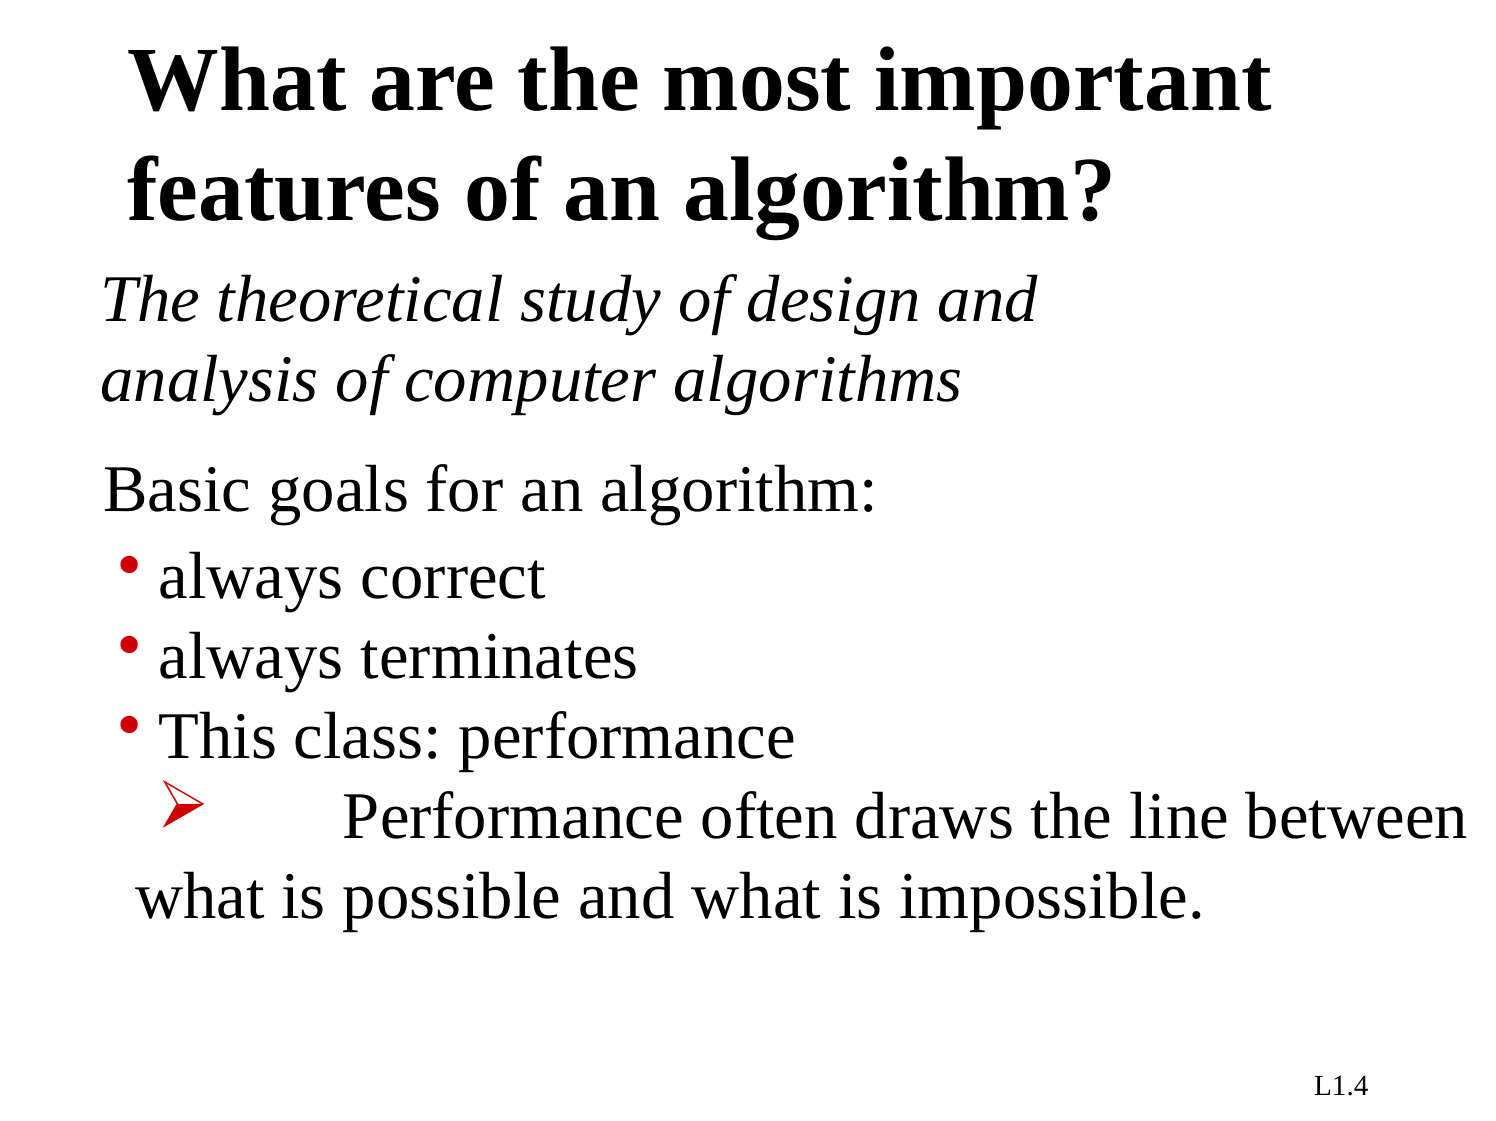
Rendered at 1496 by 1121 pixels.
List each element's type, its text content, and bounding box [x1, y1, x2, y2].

title What are the most important features of an algorithm? [112, 35, 1323, 223]
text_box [85, 247, 1470, 1086]
